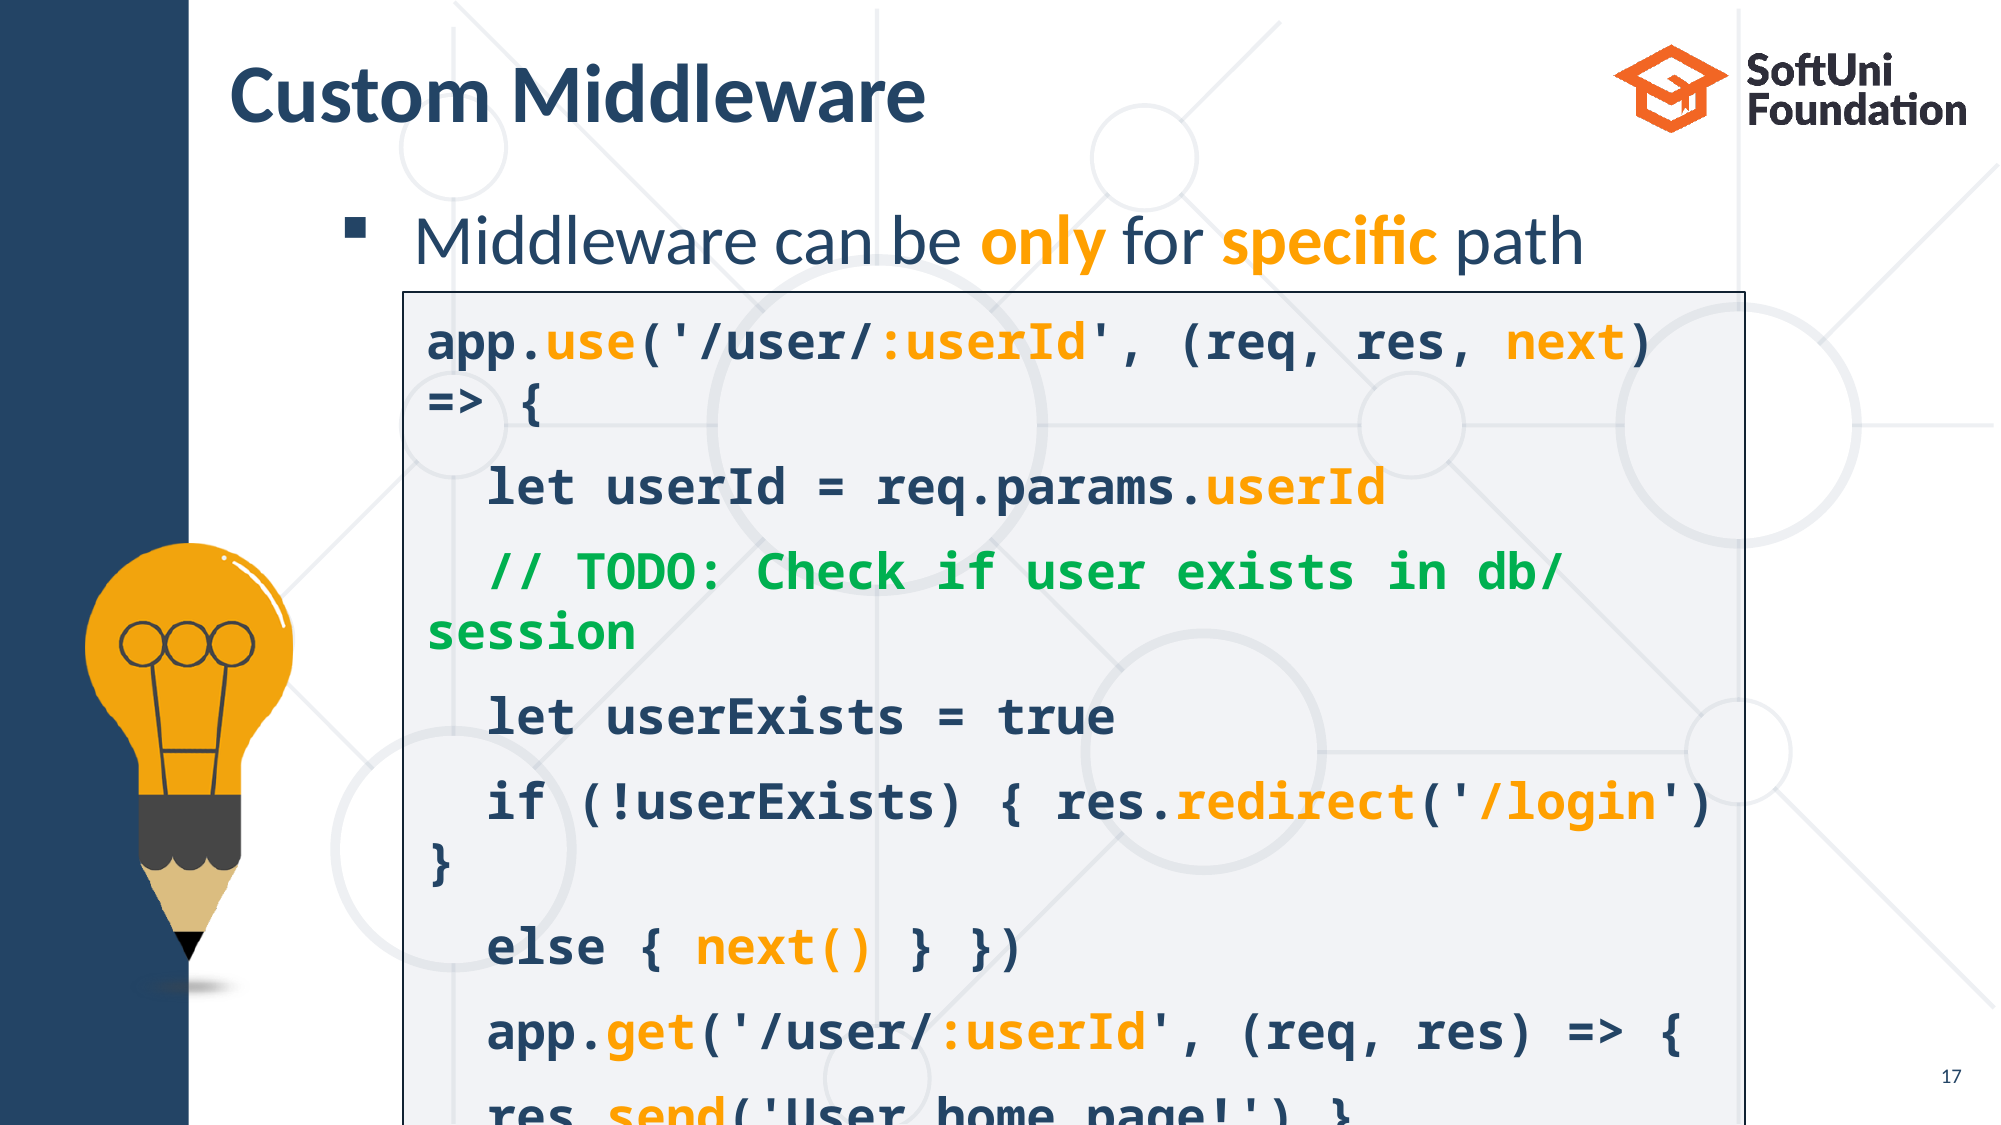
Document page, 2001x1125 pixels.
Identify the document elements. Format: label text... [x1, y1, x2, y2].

picture [85, 543, 293, 1003]
text_box app.use('/user/:userId', (req, res, next) => { let userId = req.params.userId // TODO: Check if user exists in db/session let userExists = true if (!userExists) { res.redirect('/login') } else { next() } }) app.get('/user/:userId', (req, res) => { res.send('User home page!') } ) [403, 291, 1746, 1125]
picture [1613, 44, 1966, 133]
slide_number 17 [1897, 1049, 1968, 1101]
list Middleware can be only for specific path [321, 183, 1968, 1050]
title Custom Middleware [212, 16, 1591, 162]
